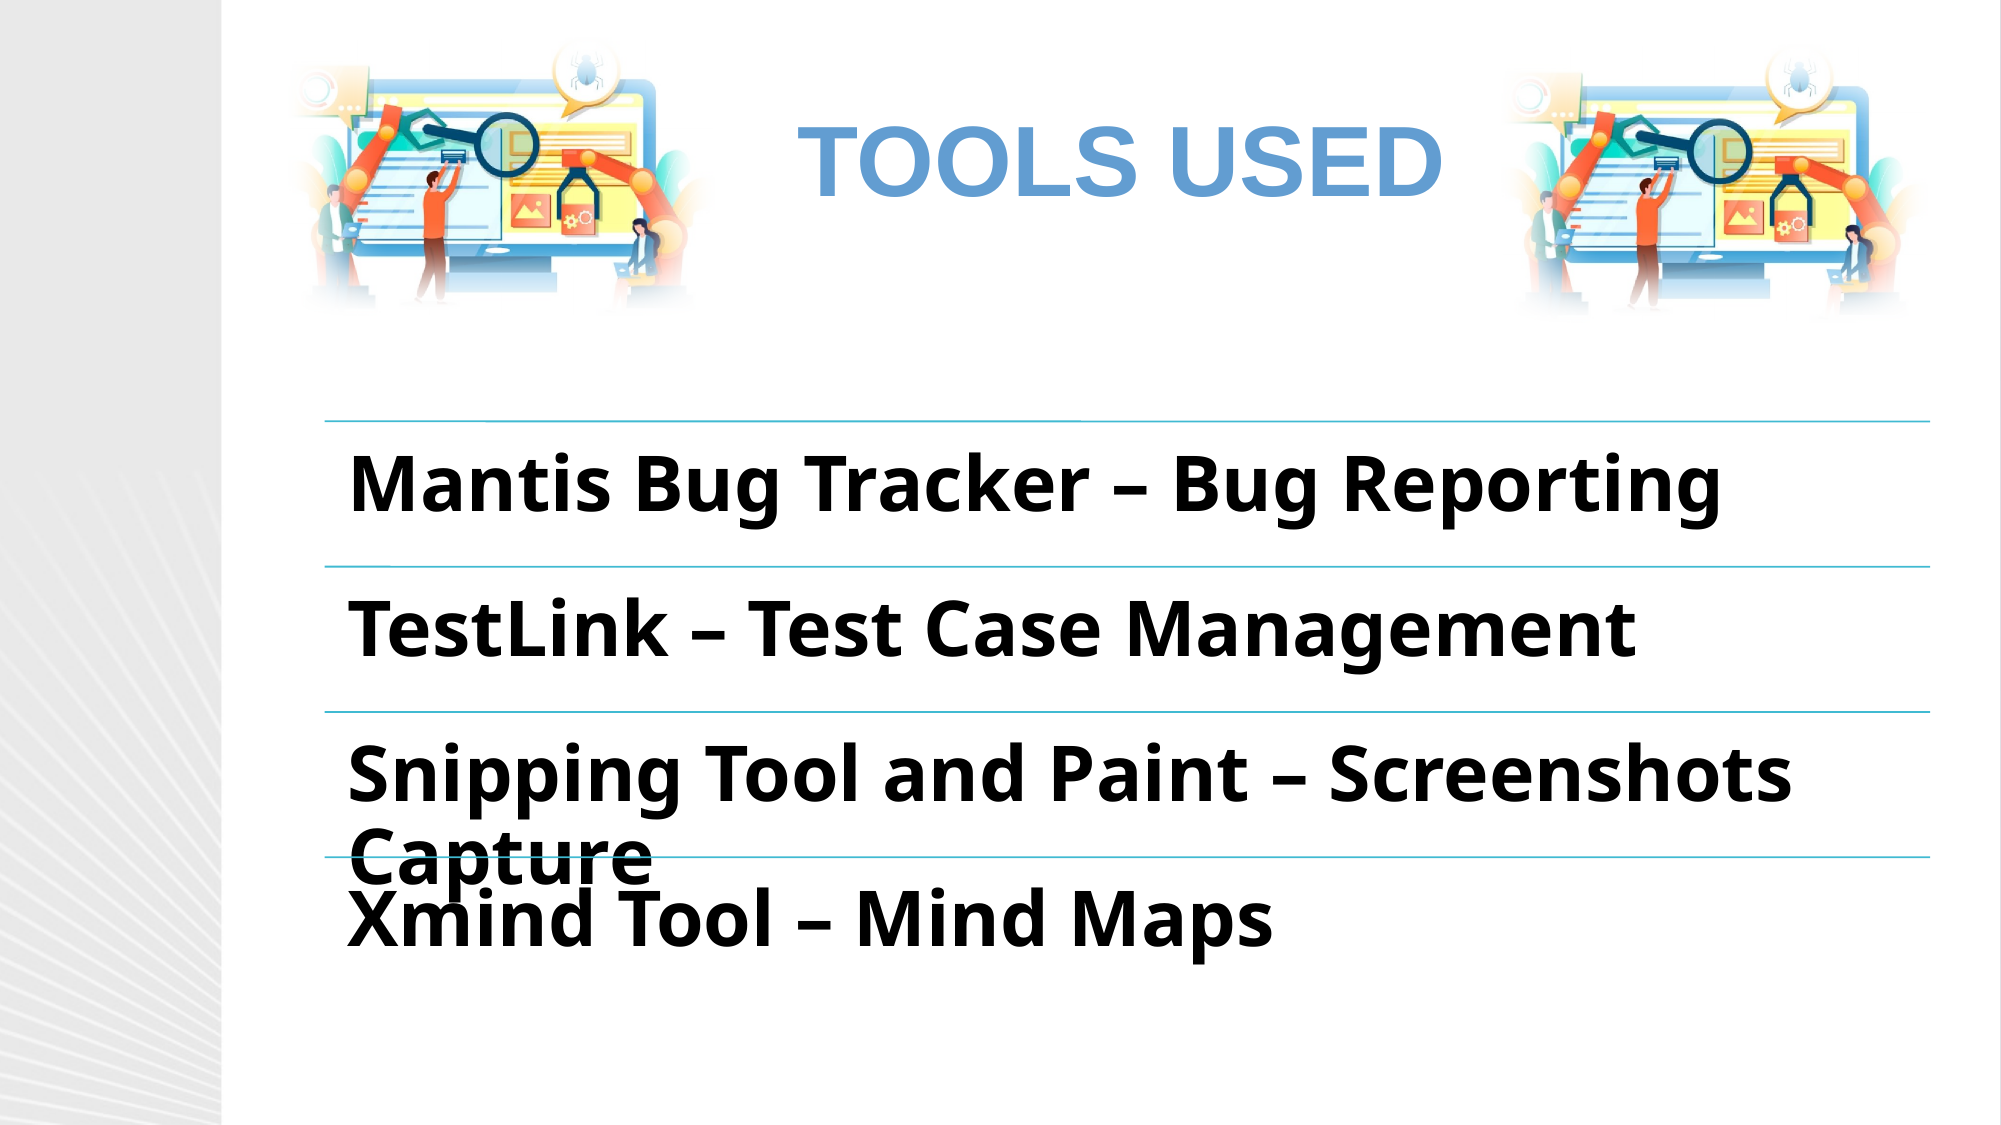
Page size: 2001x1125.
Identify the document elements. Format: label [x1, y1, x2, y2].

picture [0, 0, 2000, 1125]
text_box [324, 420, 1931, 1004]
